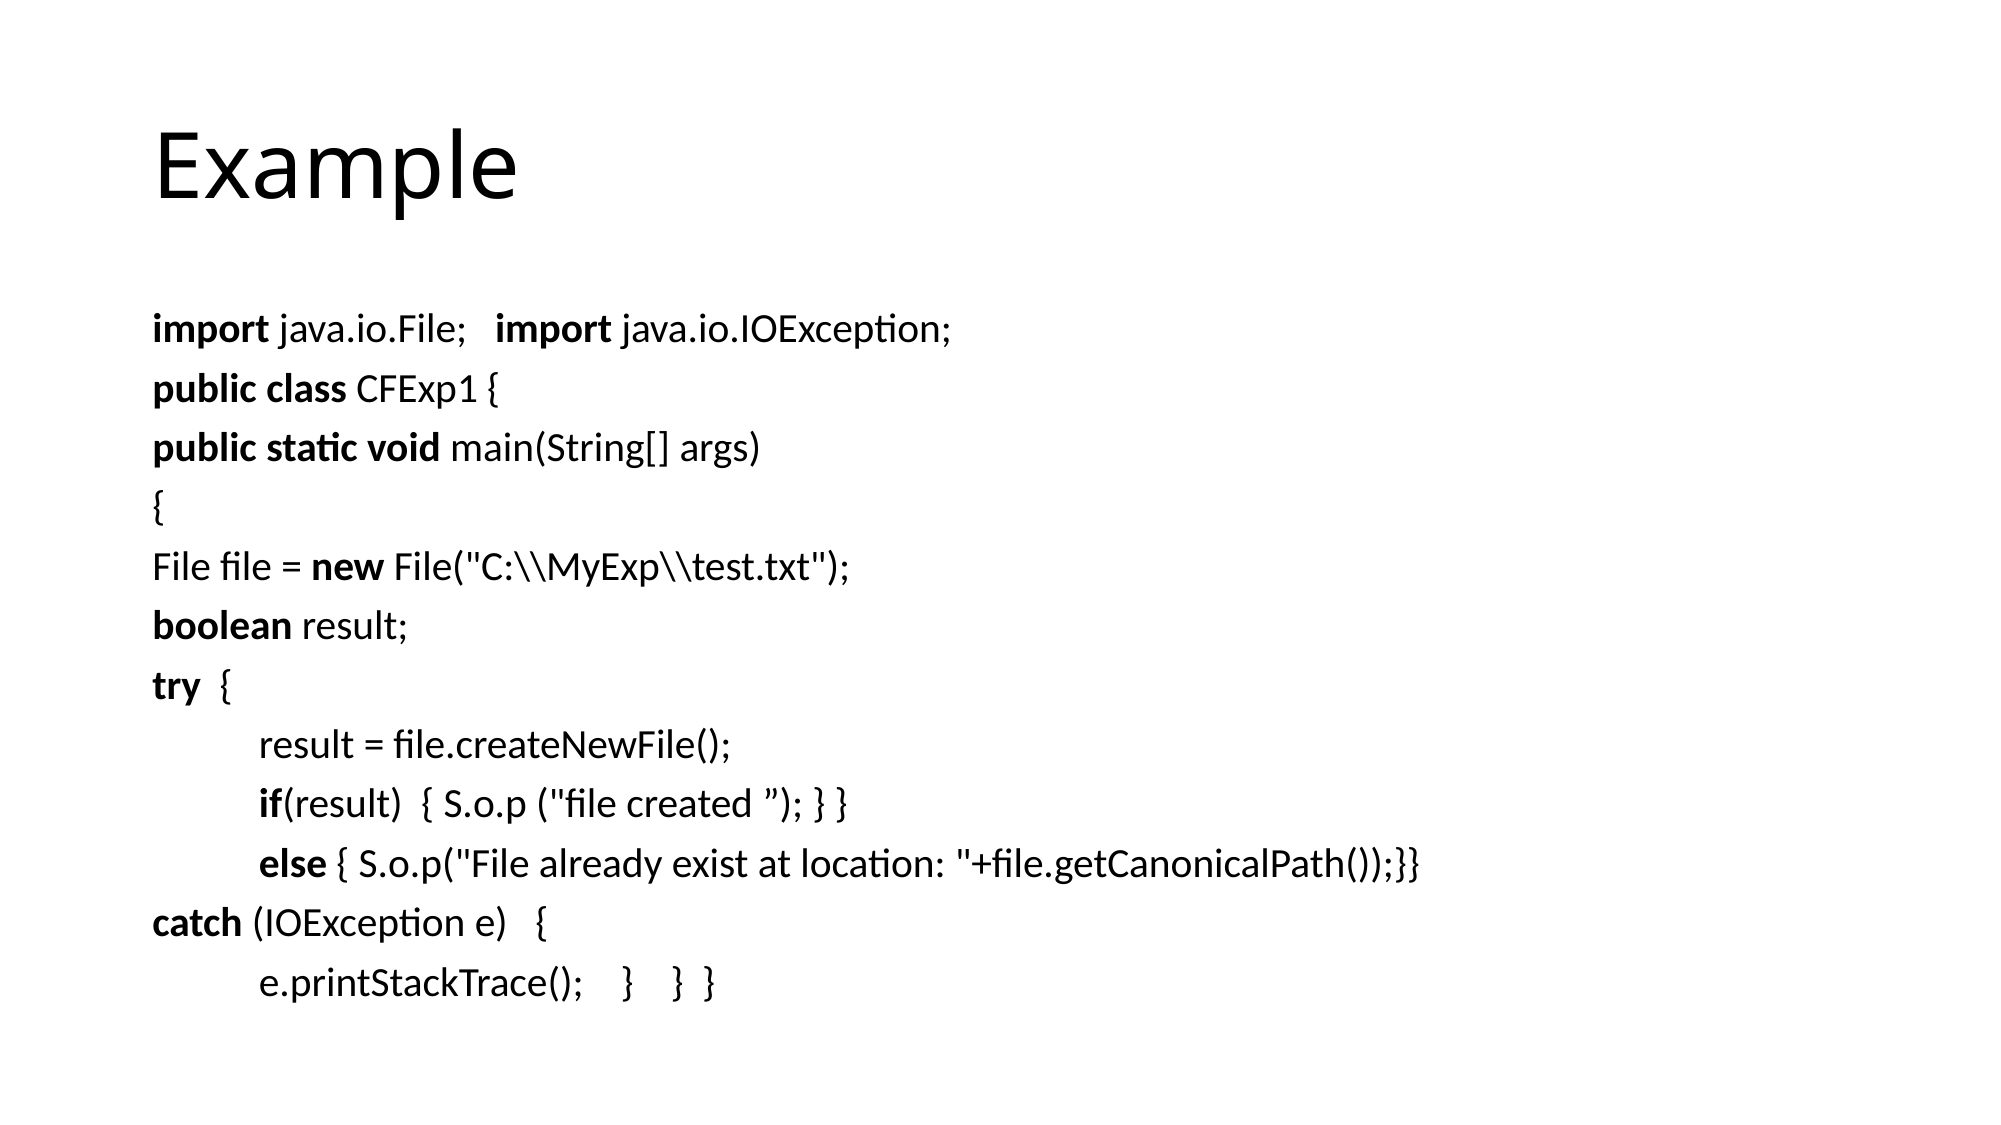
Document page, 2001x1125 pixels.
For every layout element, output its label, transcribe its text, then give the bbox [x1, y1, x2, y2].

list import java.io.File; import java.io.IOException; public class CFExp1 { public static void main(String[] args) { File file = new File("C:\\MyExp\\test.txt"); boolean result; try { result = file.createNewFile(); if(result) { S.o.p ("file created ”); } } else { S.o.p("File already exist at location: "+file.getCanonicalPath());}} catch (IOException e) { e.printStackTrace(); } } } [137, 299, 1863, 1014]
title Example [137, 59, 1863, 278]
